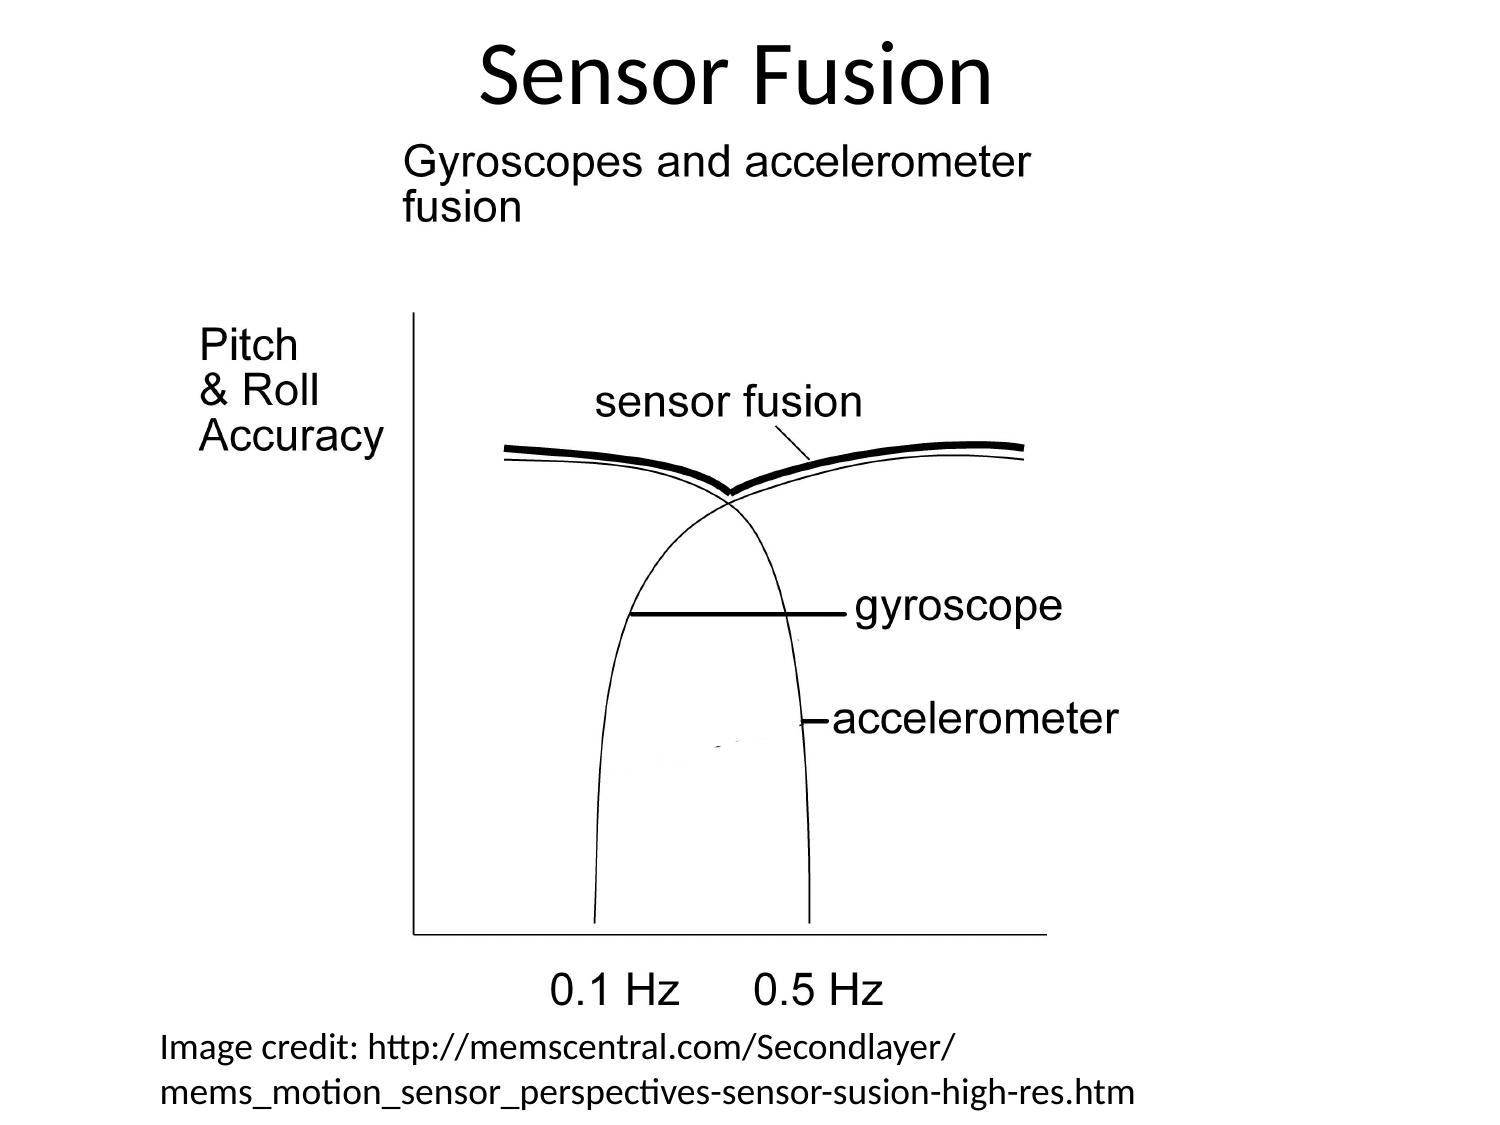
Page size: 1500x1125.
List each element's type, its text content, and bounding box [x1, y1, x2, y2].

picture [193, 131, 1123, 1016]
title Sensor Fusion [62, 4, 1413, 131]
text_box Image credit: http://memscentral.com/Secondlayer/ mems_motion_sensor_perspectives-sensor-susion-high-res.htm [144, 1015, 1153, 1120]
